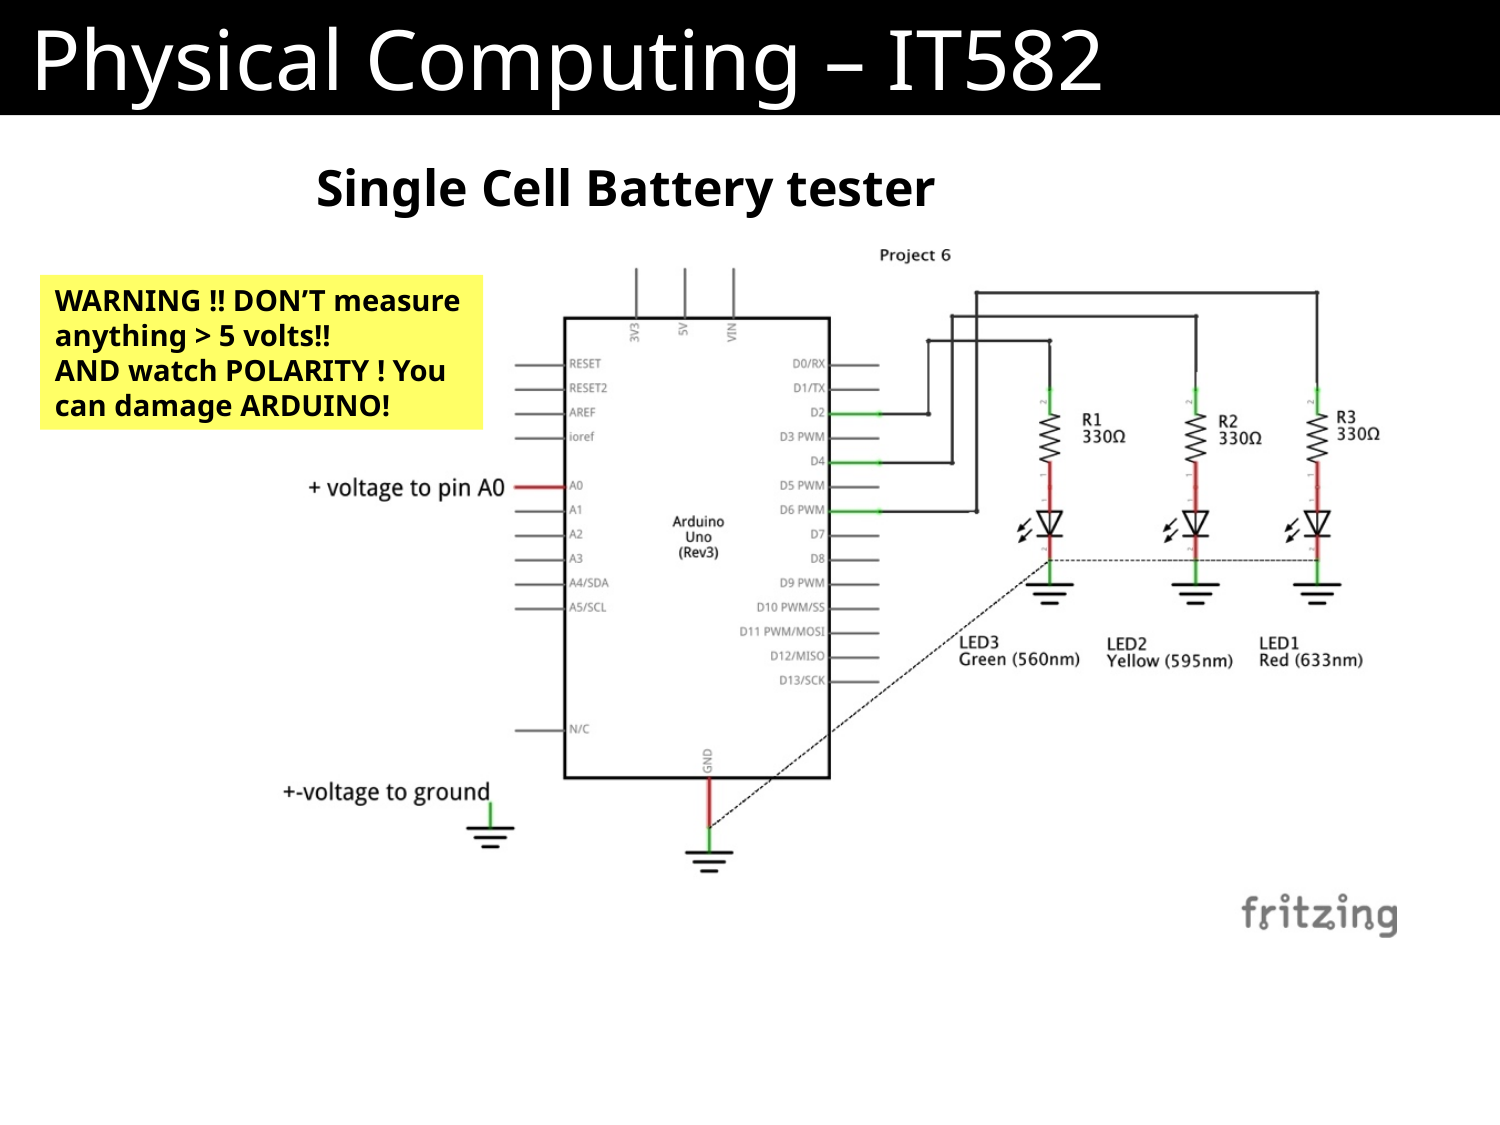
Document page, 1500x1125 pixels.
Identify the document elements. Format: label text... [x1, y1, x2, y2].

picture [162, 249, 1398, 938]
text_box Single Cell Battery tester [301, 149, 952, 224]
title Physical Computing – IT582 [0, 0, 1500, 116]
text_box WARNING !! DON’T measure anything > 5 volts!! AND watch POLARITY ! You can damage ARDUINO! [40, 274, 157, 430]
